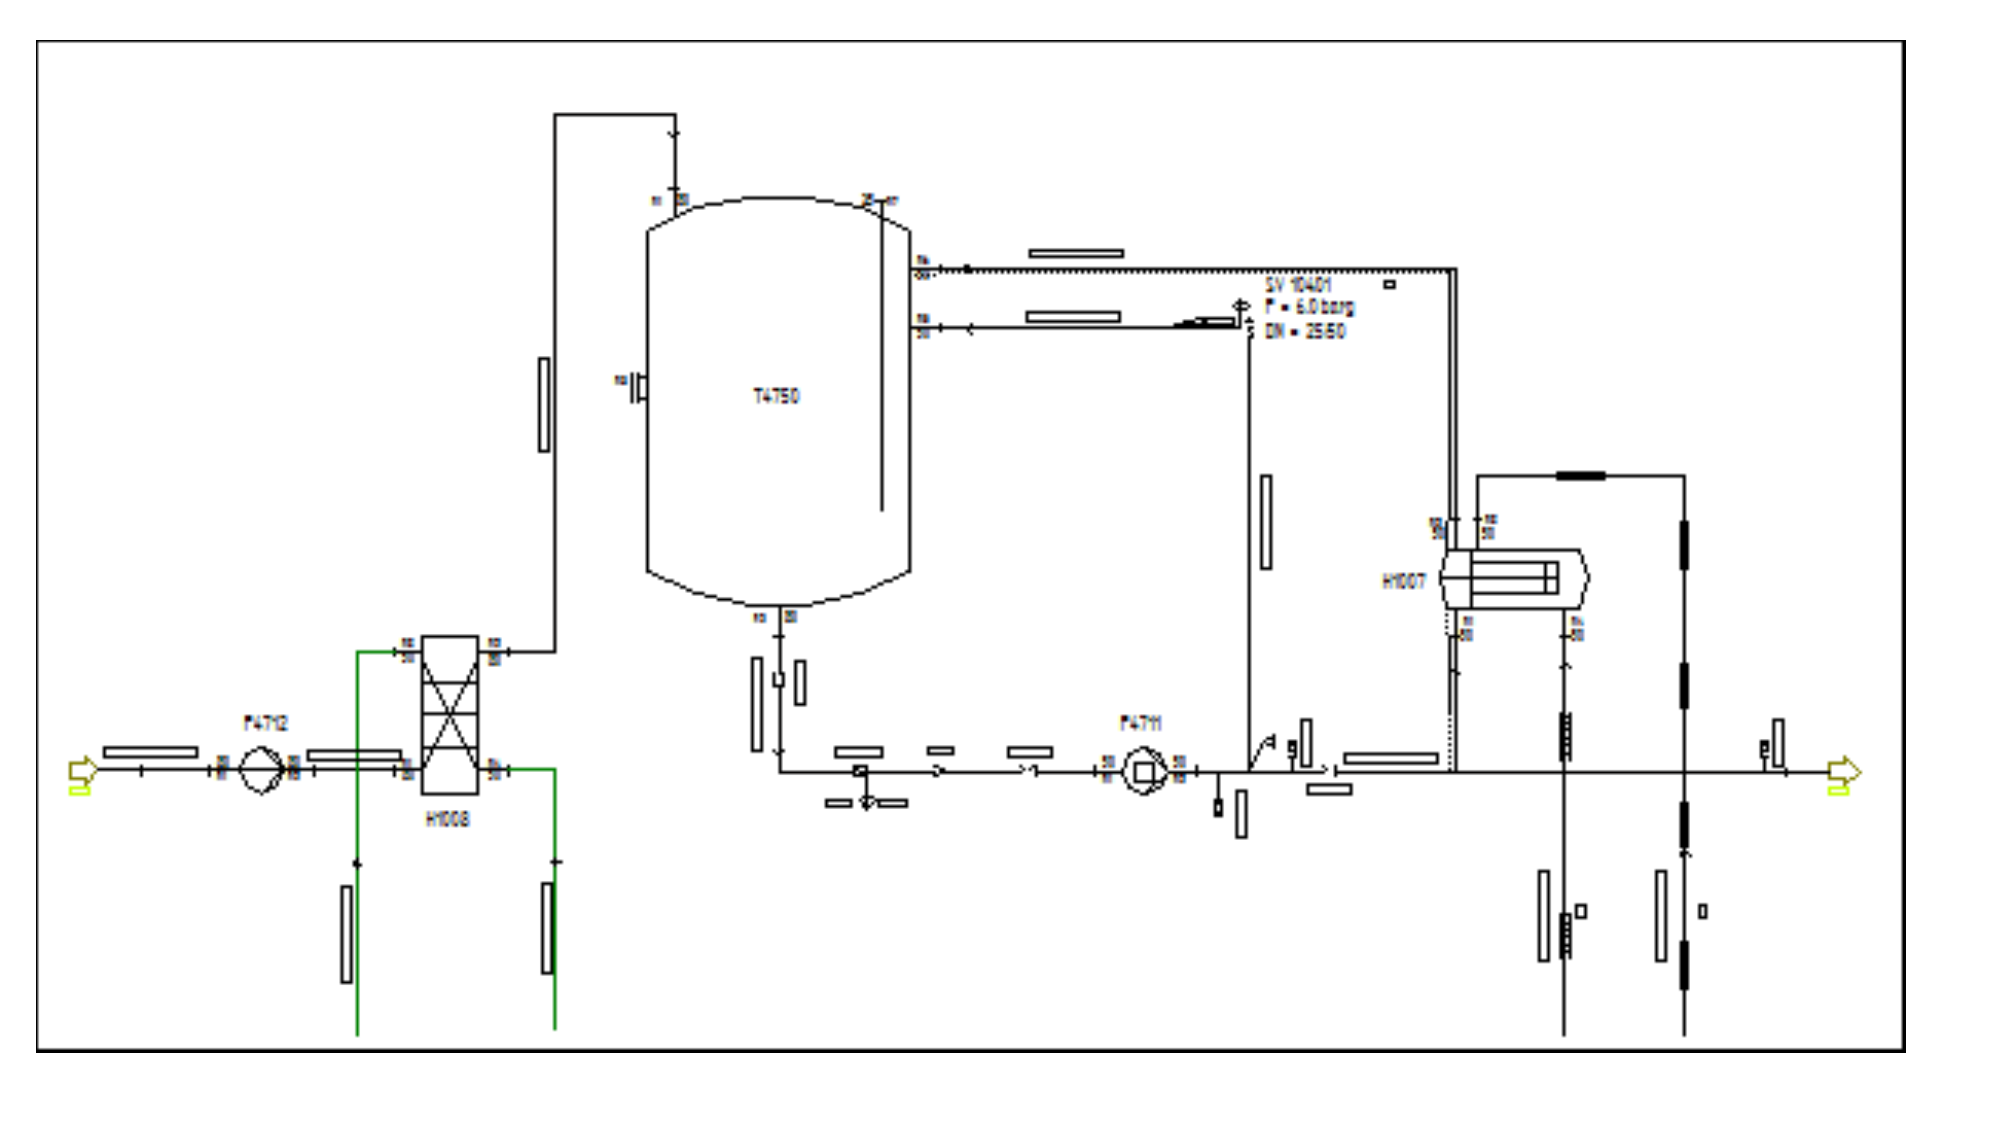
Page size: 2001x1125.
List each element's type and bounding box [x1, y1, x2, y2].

picture [36, 40, 1906, 1053]
